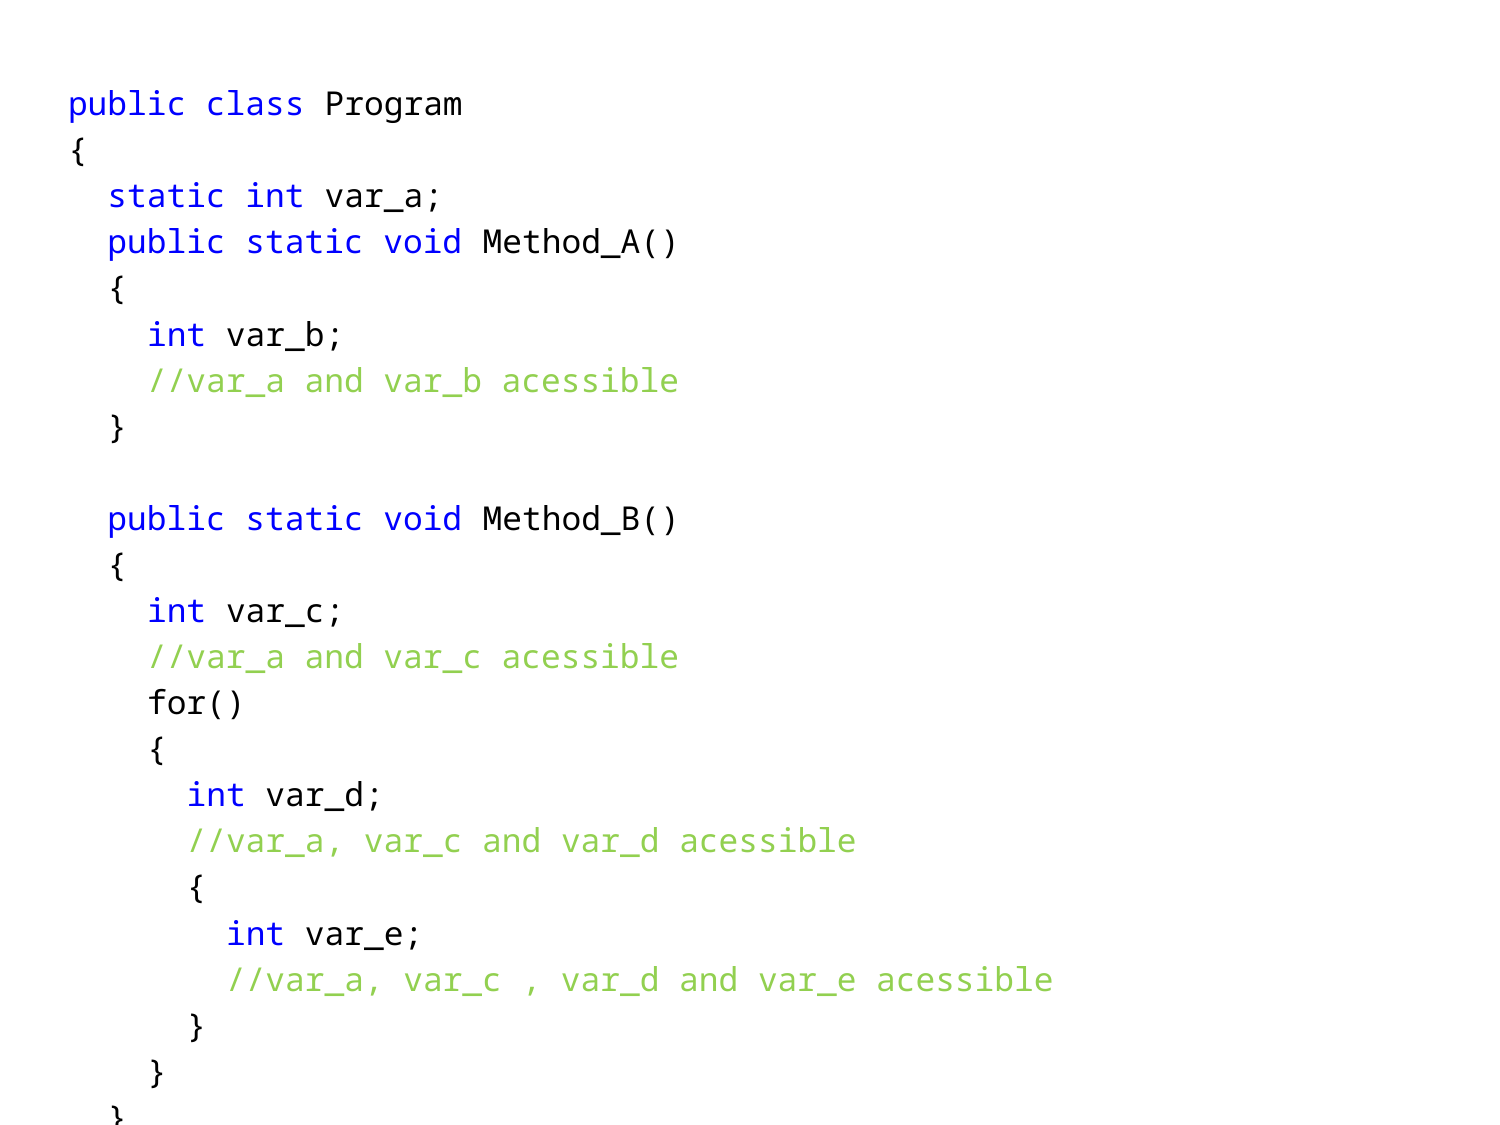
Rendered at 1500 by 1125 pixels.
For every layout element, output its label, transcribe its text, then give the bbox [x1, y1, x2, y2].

list public class Program { static int var_a; public static void Method_A() { int var_b; //var_a and var_b acessible } public static void Method_B() { int var_c; //var_a and var_c acessible for() { int var_d; //var_a, var_c and var_d acessible { int var_e; //var_a, var_c , var_d and var_e acessible } } } } [53, 75, 1404, 1125]
